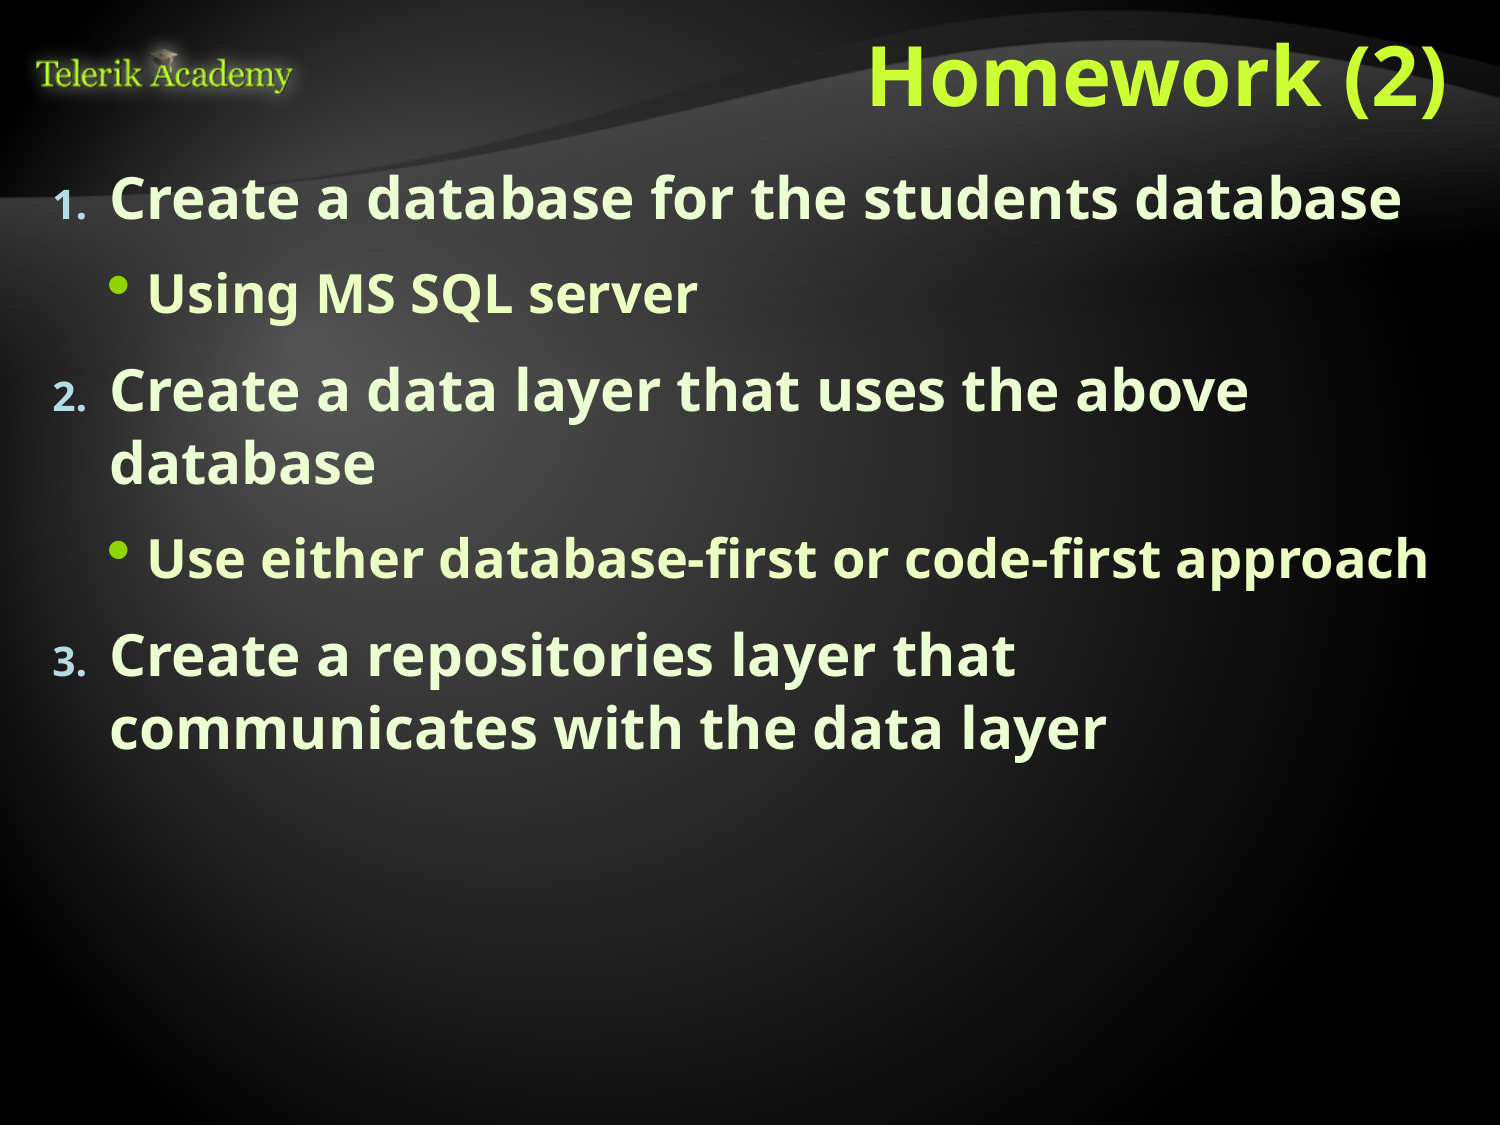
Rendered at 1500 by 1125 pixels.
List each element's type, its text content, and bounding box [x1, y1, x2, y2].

list Create a database for the students database Using MS SQL server Create a data layer that uses the above database Use either database-first or code-first approach Create a repositories layer that communicates with the data layer [37, 149, 1463, 1100]
picture [0, 0, 1500, 1125]
title Homework (2) [300, 12, 1463, 149]
